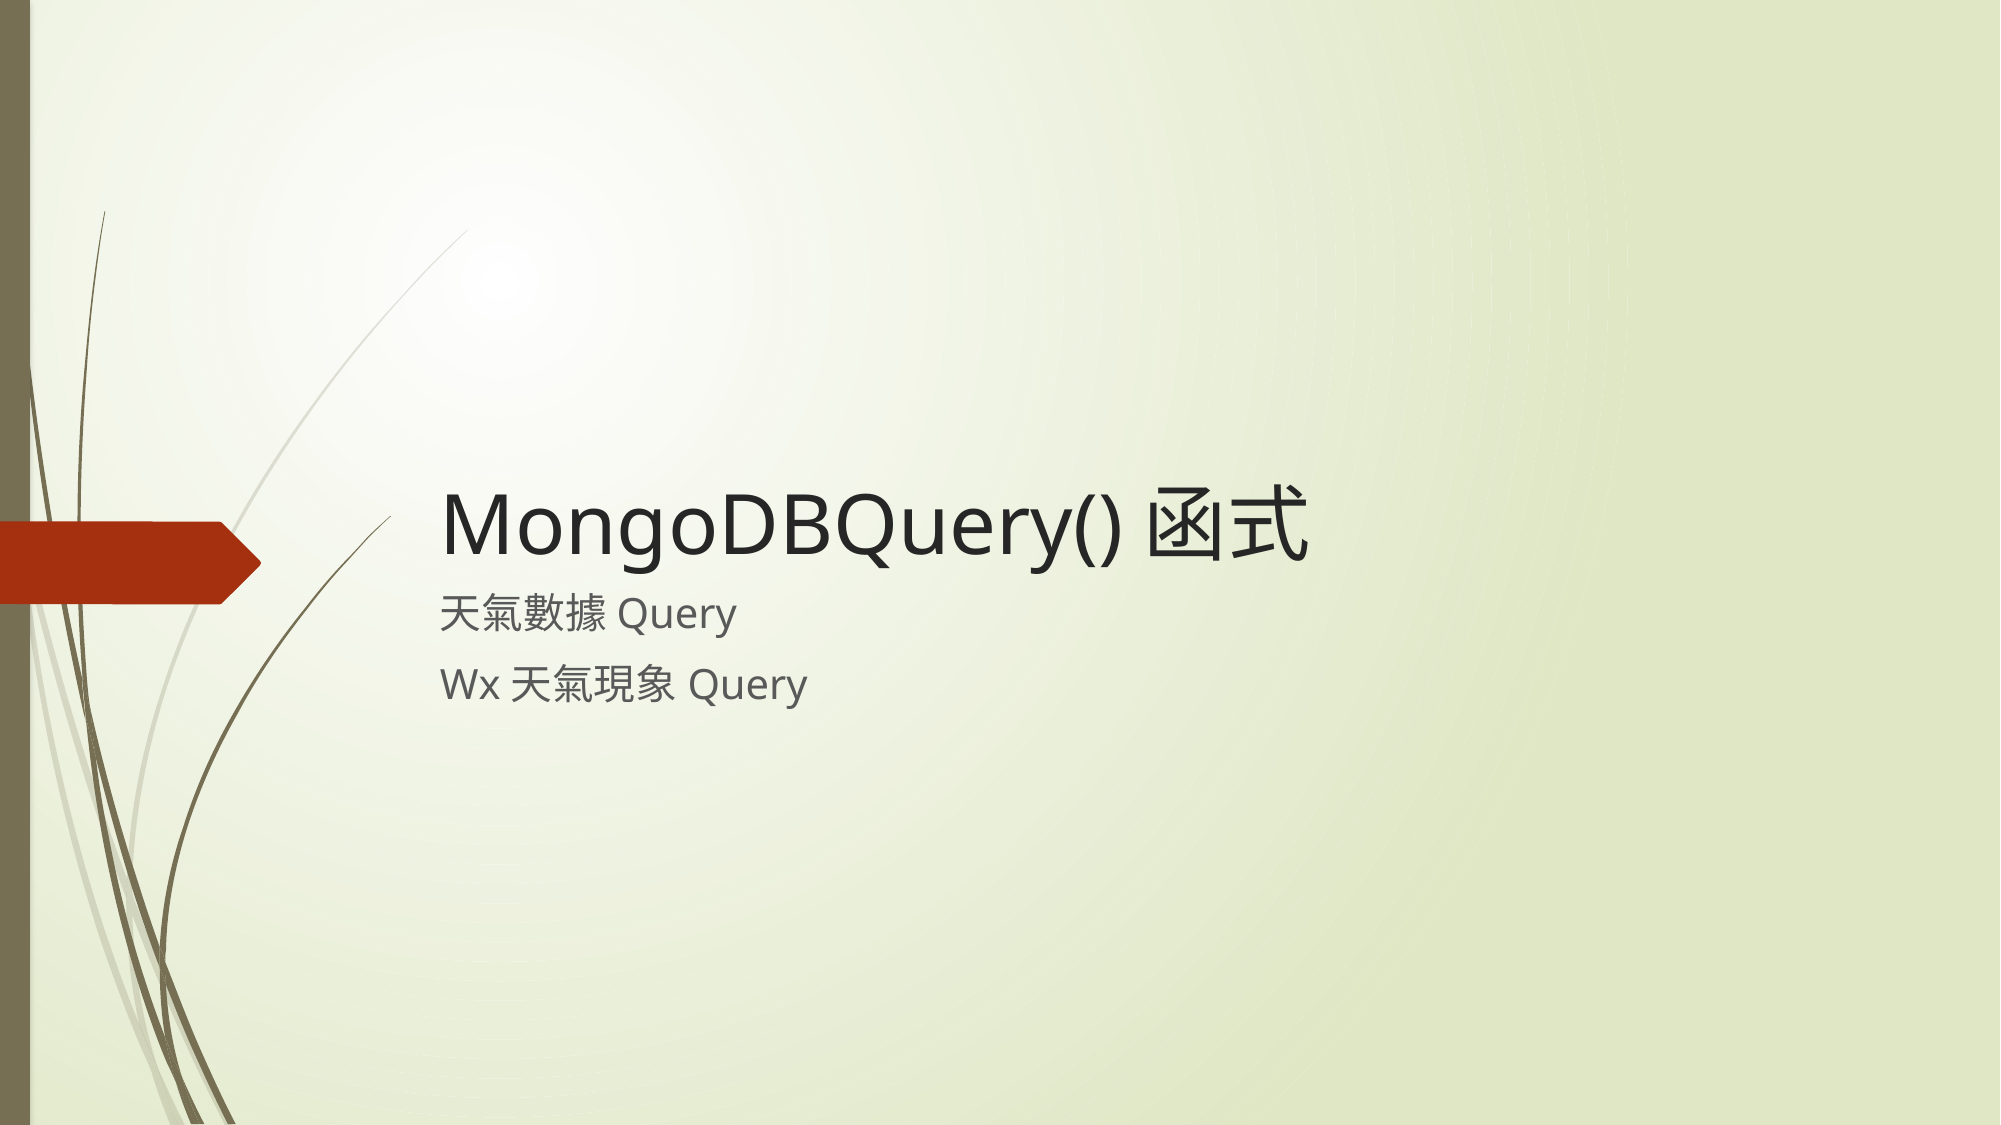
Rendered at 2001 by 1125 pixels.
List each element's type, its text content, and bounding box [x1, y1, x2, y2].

title MongoDBQuery()函式 [424, 337, 1888, 579]
list 天氣數據Query Wx天氣現象Query [424, 579, 1888, 721]
